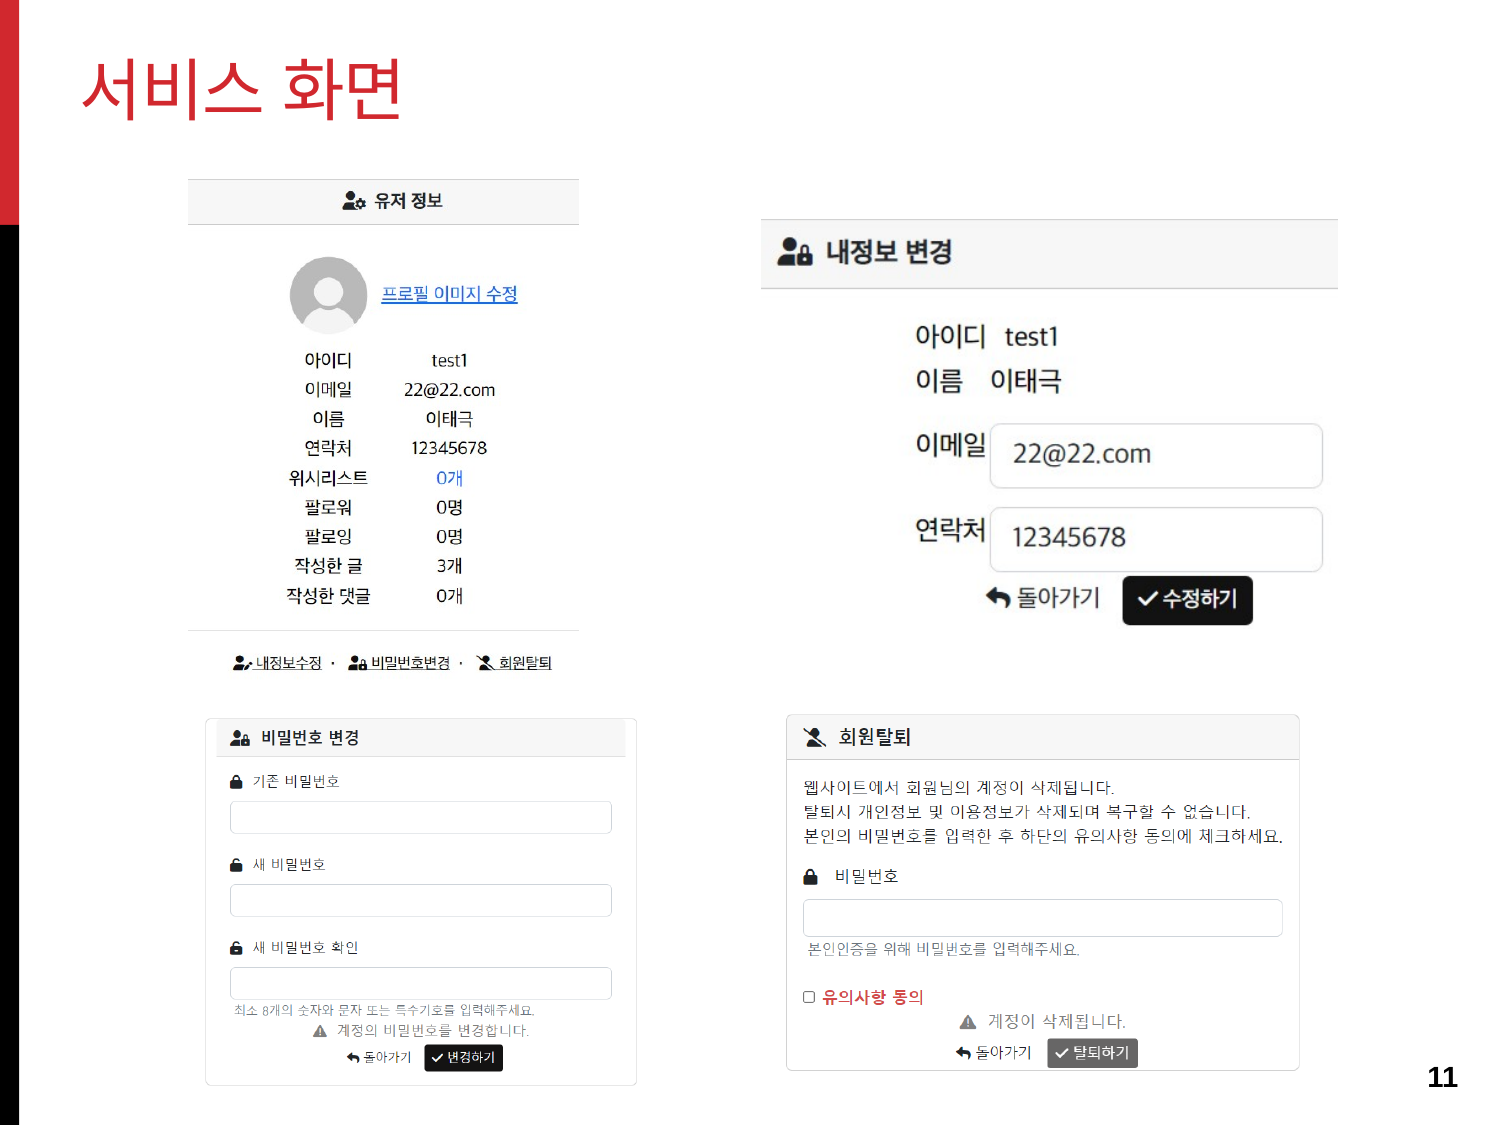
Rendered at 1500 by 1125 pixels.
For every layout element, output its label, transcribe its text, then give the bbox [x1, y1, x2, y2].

picture [771, 693, 1312, 1085]
title 서비스 화면 [64, 39, 1500, 138]
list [188, 171, 579, 695]
picture [761, 219, 1339, 630]
slide_number 11 [1399, 1046, 1474, 1106]
picture [194, 712, 658, 1104]
